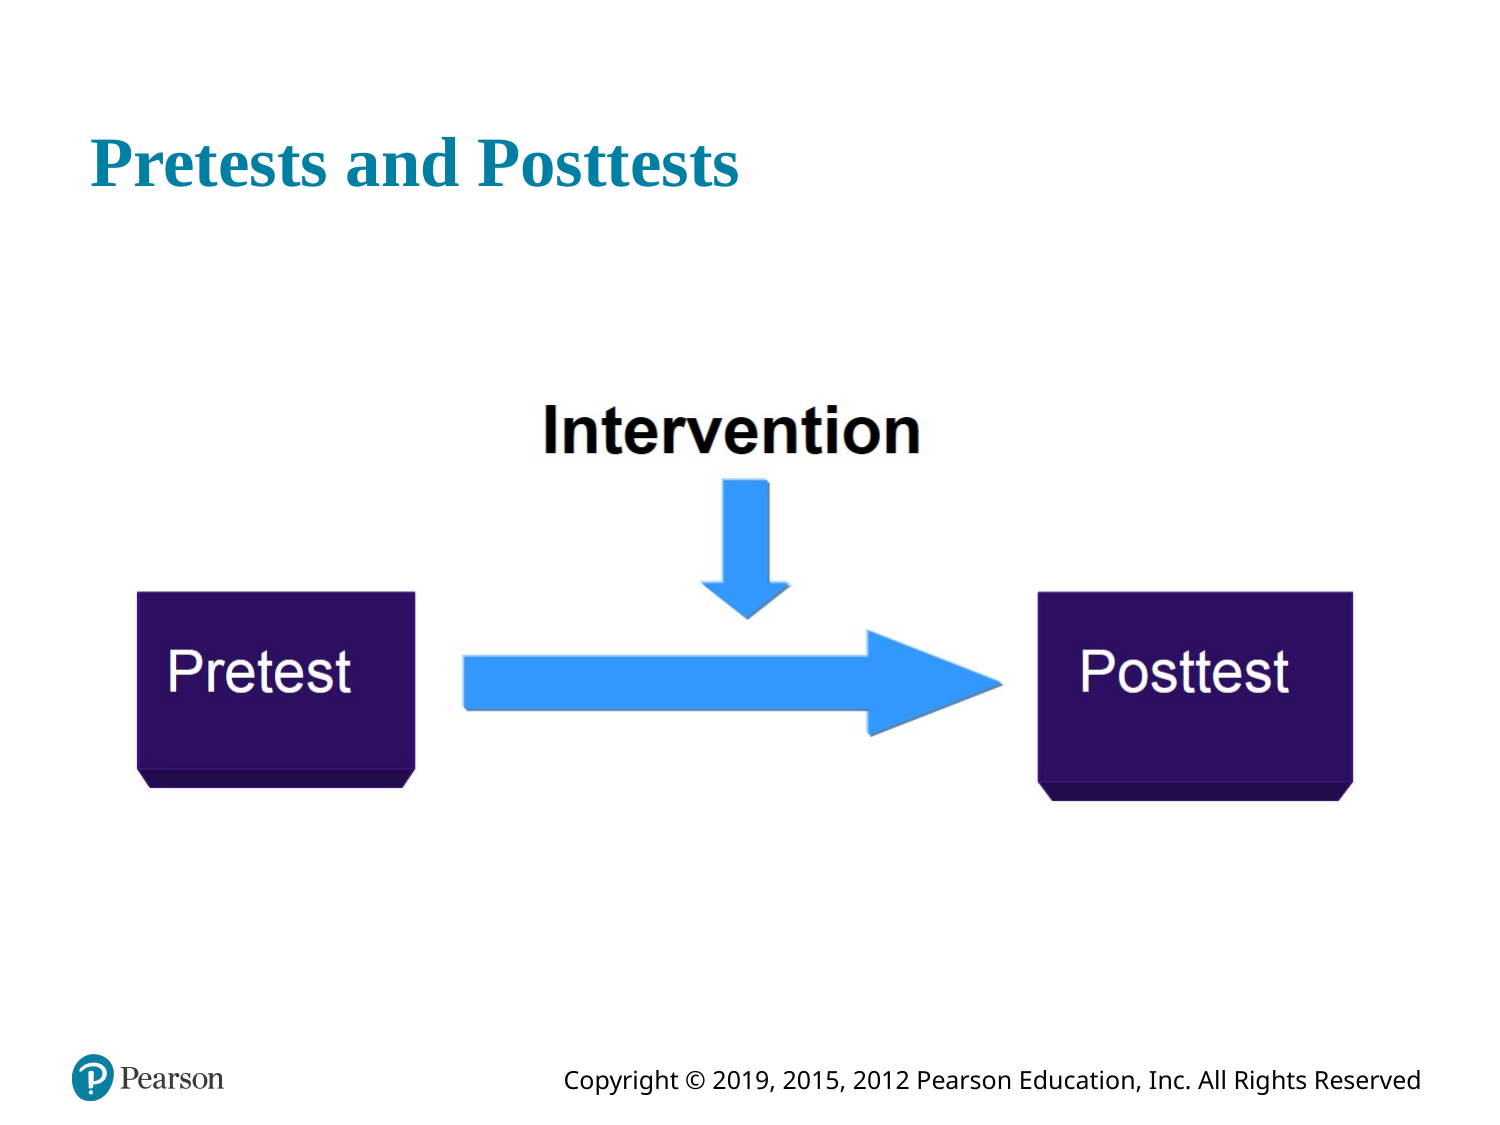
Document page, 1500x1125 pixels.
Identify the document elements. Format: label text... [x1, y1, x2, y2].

picture [80, 1063, 106, 1088]
title Pretests and Posttests [75, 35, 1425, 216]
picture [98, 1054, 224, 1101]
picture [130, 367, 1356, 803]
picture [72, 1054, 88, 1070]
picture [72, 1087, 83, 1101]
